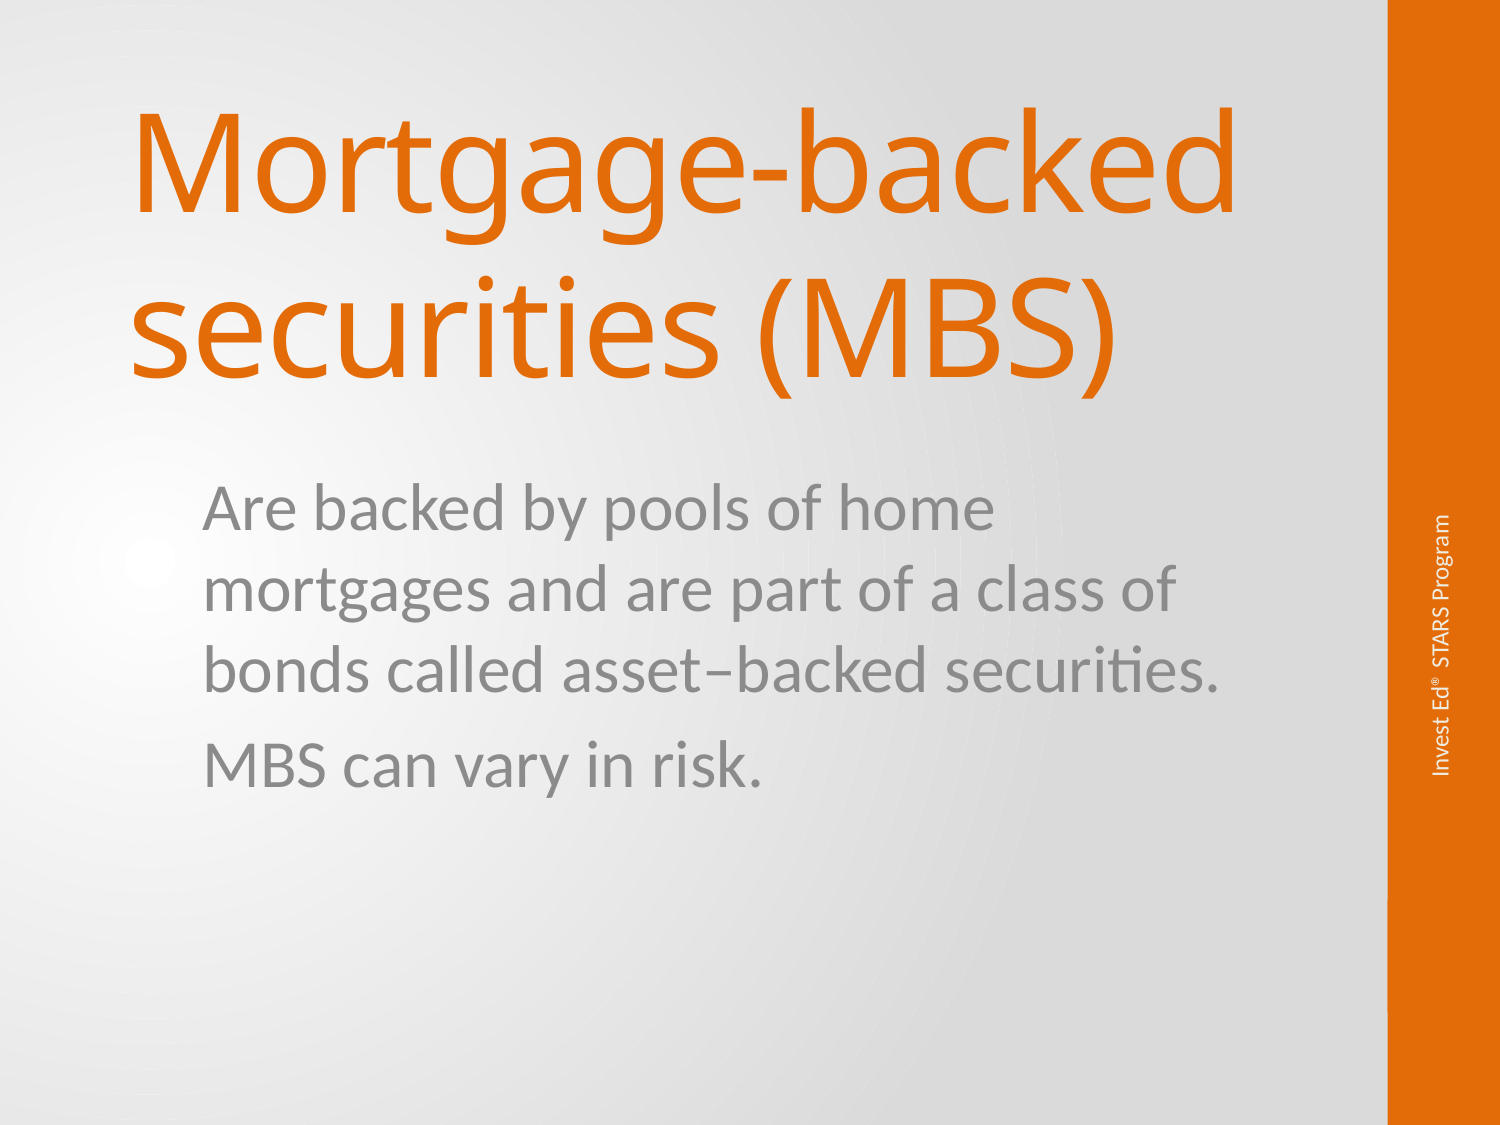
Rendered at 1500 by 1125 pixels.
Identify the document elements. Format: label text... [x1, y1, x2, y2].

title Mortgage-backed securities (MBS) [112, 0, 1350, 413]
footer Invest Ed® STARS Program [1408, 500, 1469, 889]
subtitle Are backed by pools of home mortgages and are part of a class of bonds called asset–backed securities. MBS can vary in risk. [187, 455, 1248, 881]
